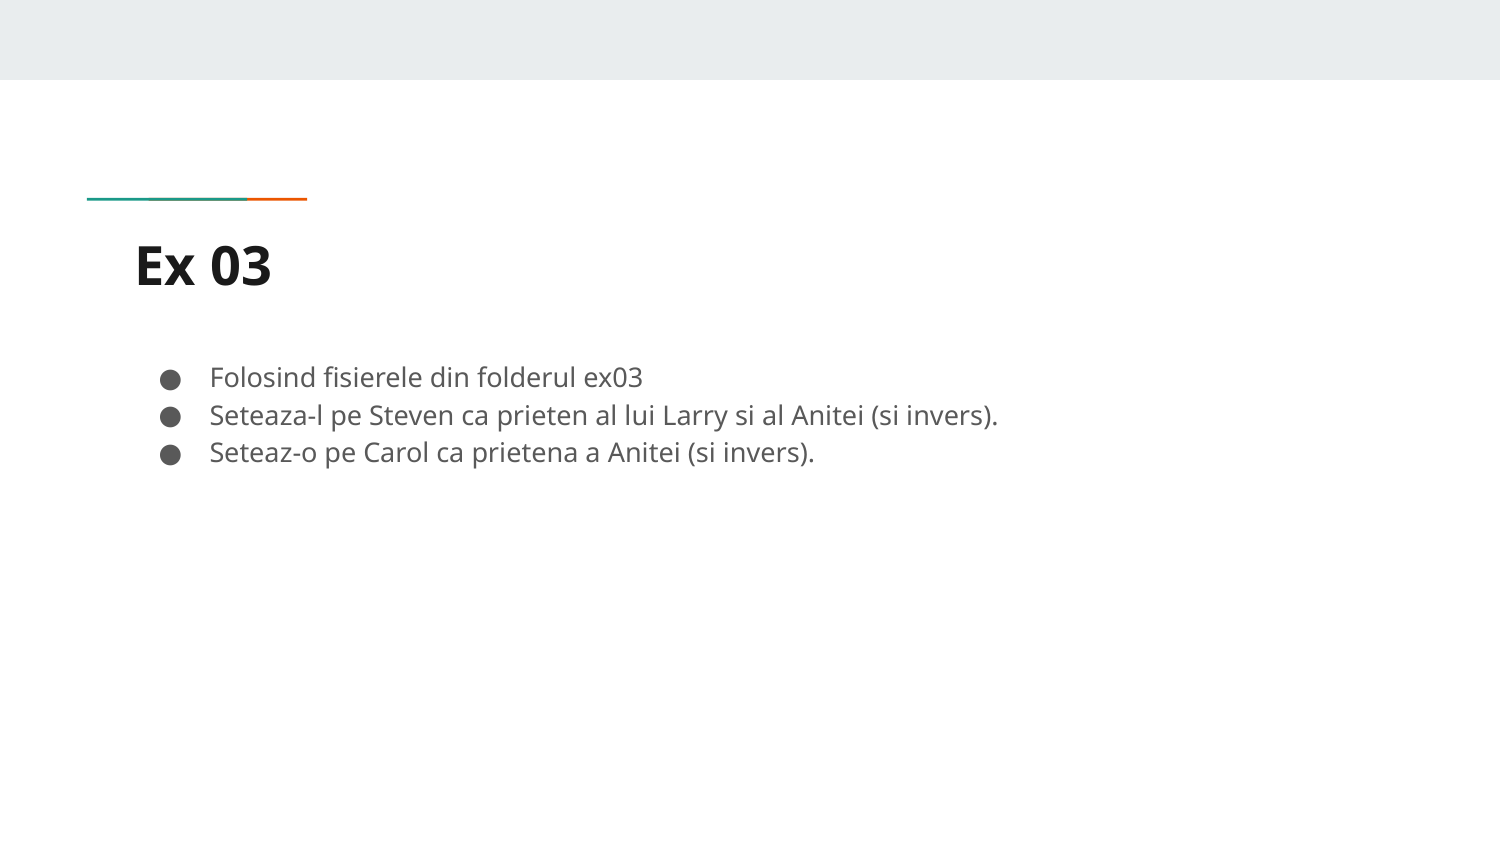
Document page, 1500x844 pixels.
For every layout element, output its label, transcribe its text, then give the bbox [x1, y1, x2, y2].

title Ex 03 [119, 216, 1381, 305]
list Folosind fisierele din folderul ex03 Seteaza-l pe Steven ca prieten al lui Larry si al Anitei (si invers). Seteaz-o pe Carol ca prietena a Anitei (si invers). [119, 341, 1381, 712]
